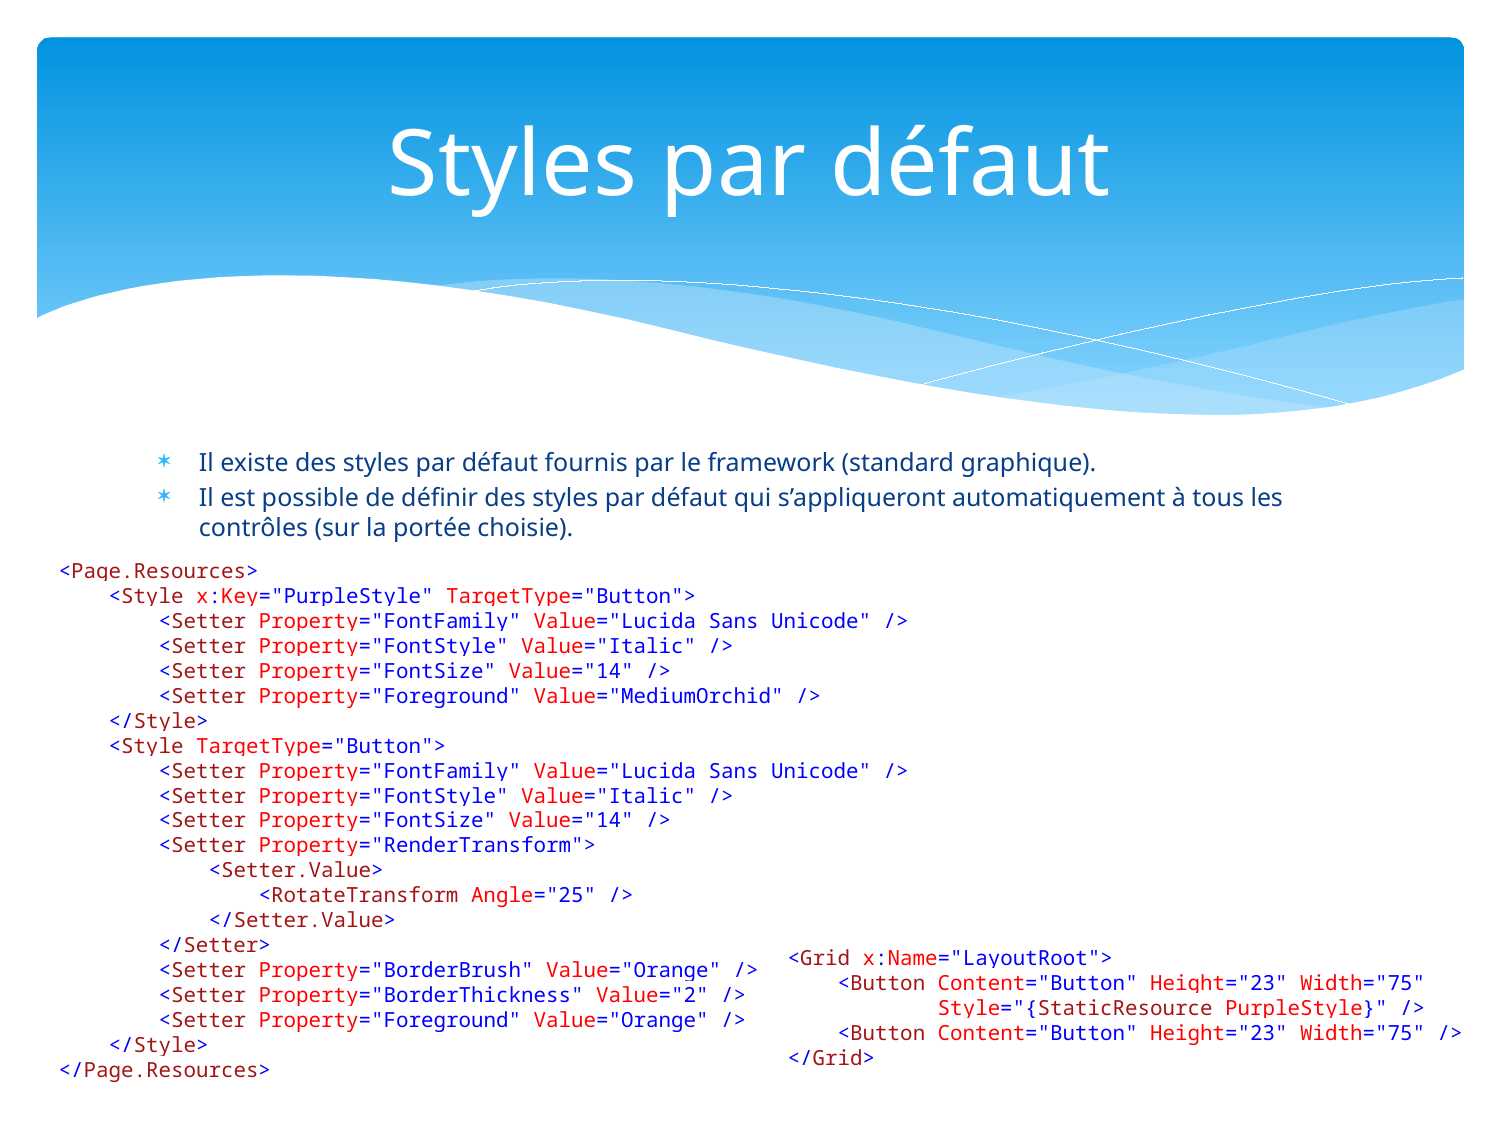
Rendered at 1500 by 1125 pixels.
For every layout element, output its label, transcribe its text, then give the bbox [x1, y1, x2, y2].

title Styles par défaut [75, 55, 1425, 261]
text_box <Page.Resources> <Style x:Key="PurpleStyle" TargetType="Button"> <Setter Property="FontFamily" Value="Lucida Sans Unicode" /> <Setter Property="FontStyle" Value="Italic" /> <Setter Property="FontSize" Value="14" /> <Setter Property="Foreground" Value="MediumOrchid" /> </Style> <Style TargetType="Button"> <Setter Property="FontFamily" Value="Lucida Sans Unicode" /> <Setter Property="FontStyle" Value="Italic" /> <Setter Property="FontSize" Value="14" /> <Setter Property="RenderTransform"> <Setter.Value> <RotateTransform Angle="25" /> </Setter.Value> </Setter> <Setter Property="BorderBrush" Value="Orange" /> <Setter Property="BorderThickness" Value="2" /> <Setter Property="Foreground" Value="Orange" /> </Style> </Page.Resources> [43, 549, 924, 1090]
text_box <Grid x:Name="LayoutRoot"> <Button Content="Button" Height="23" Width="75" Style="{StaticResource PurpleStyle}" /> <Button Content="Button" Height="23" Width="75" /> </Grid> [772, 937, 1478, 1078]
list Il existe des styles par défaut fournis par le framework (standard graphique). Il est possible de définir des styles par défaut qui s’appliqueront automatiquement à tous les contrôles (sur la portée choisie). [143, 438, 1359, 550]
